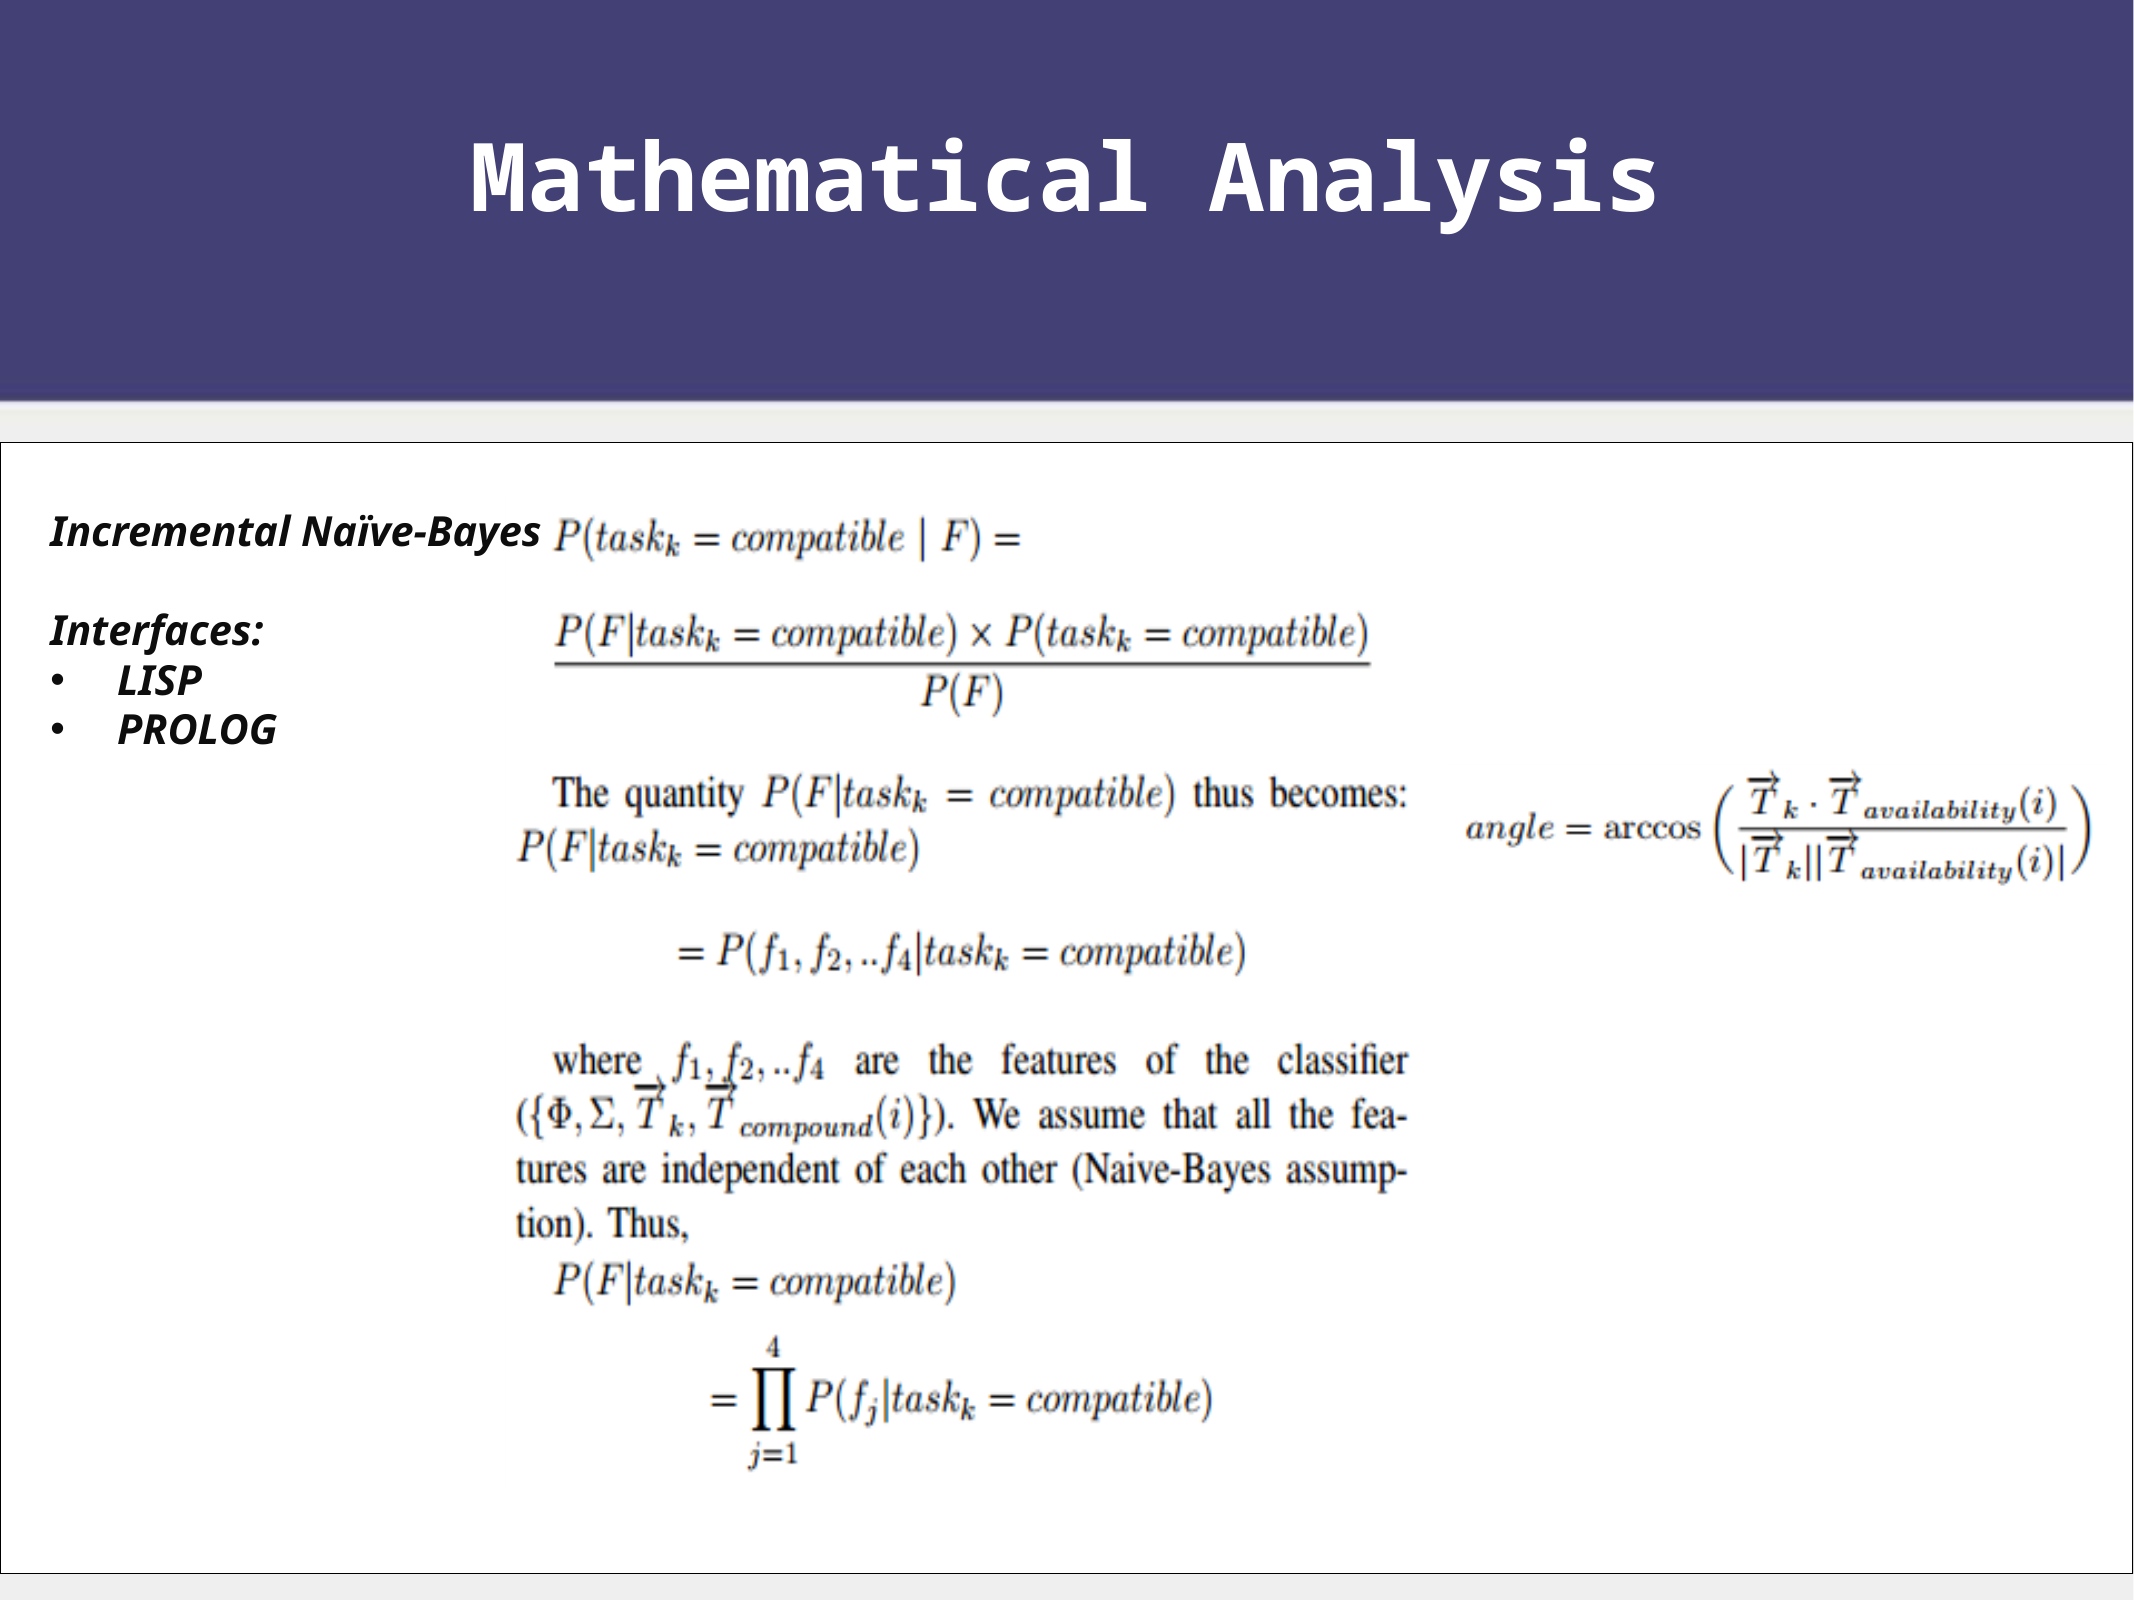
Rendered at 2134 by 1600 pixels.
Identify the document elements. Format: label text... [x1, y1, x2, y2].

text_box [0, 442, 2134, 1574]
picture [1447, 763, 2108, 895]
picture [0, 1574, 2134, 1600]
text_box Mathematical Analysis [88, 101, 2045, 245]
picture [504, 497, 1423, 1486]
text_box Incremental Naïve-Bayes Interfaces: LISP PROLOG [35, 497, 504, 761]
picture [0, 0, 2134, 442]
